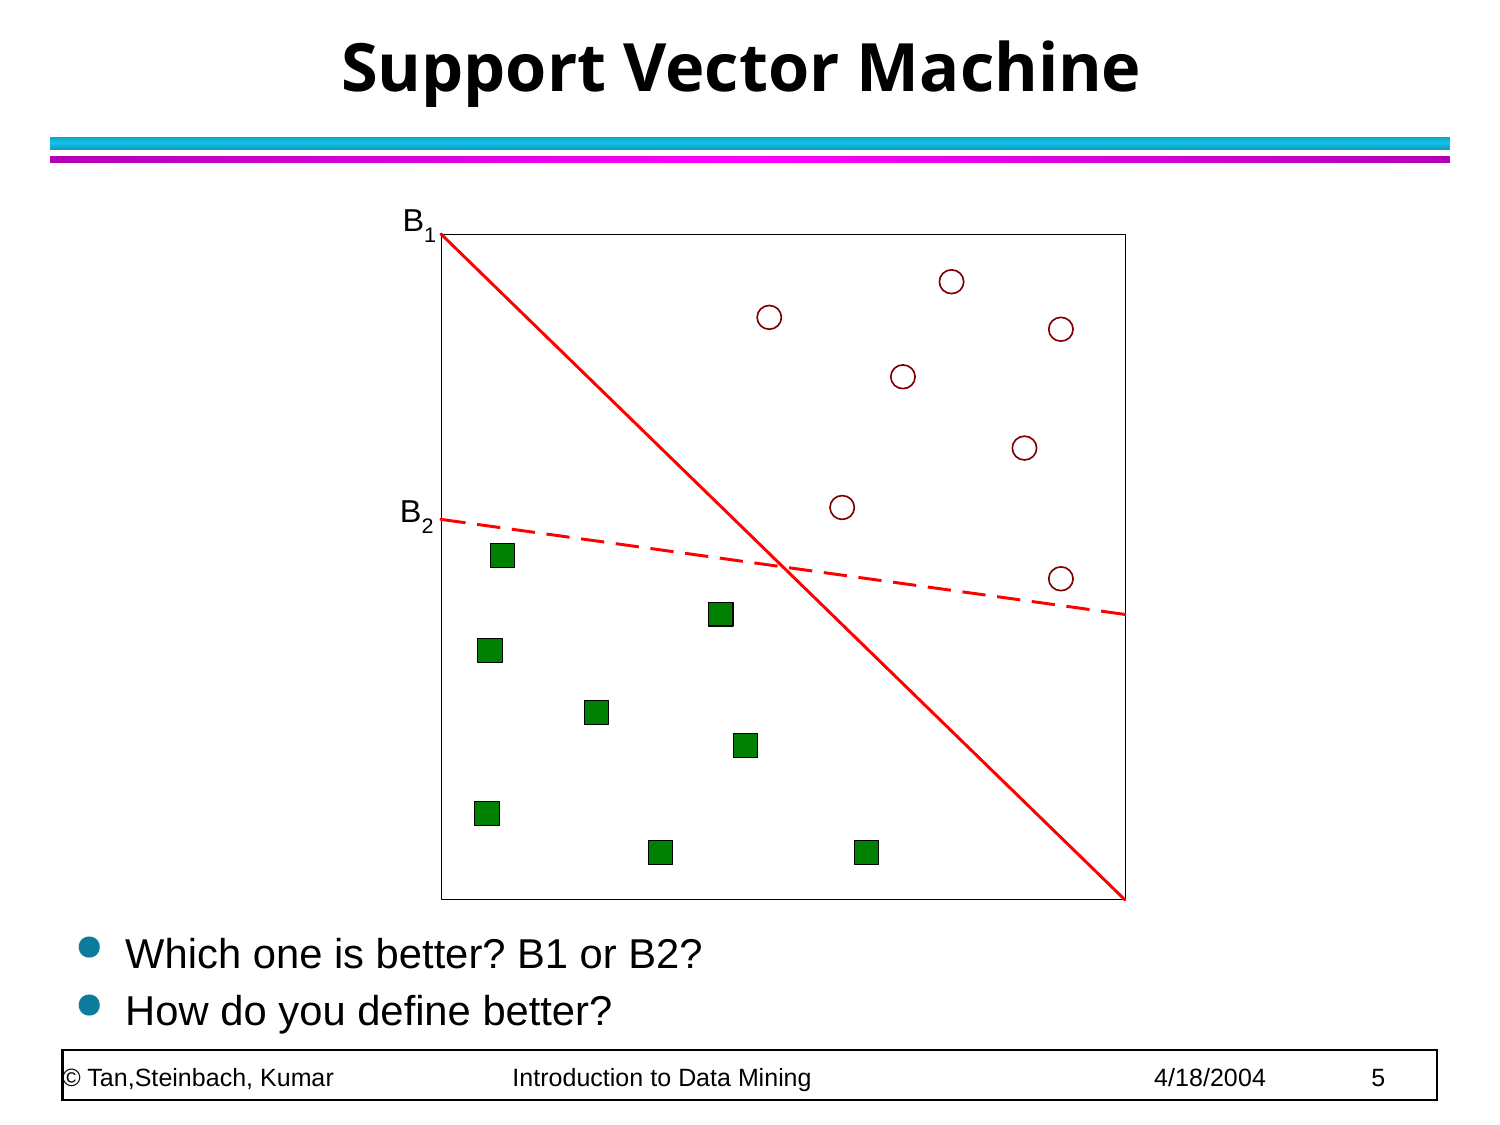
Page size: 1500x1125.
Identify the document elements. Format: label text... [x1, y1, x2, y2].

list Which one is better? B1 or B2? How do you define better? [62, 924, 1463, 1050]
title Support Vector Machine [62, 24, 1421, 113]
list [387, 195, 1188, 952]
